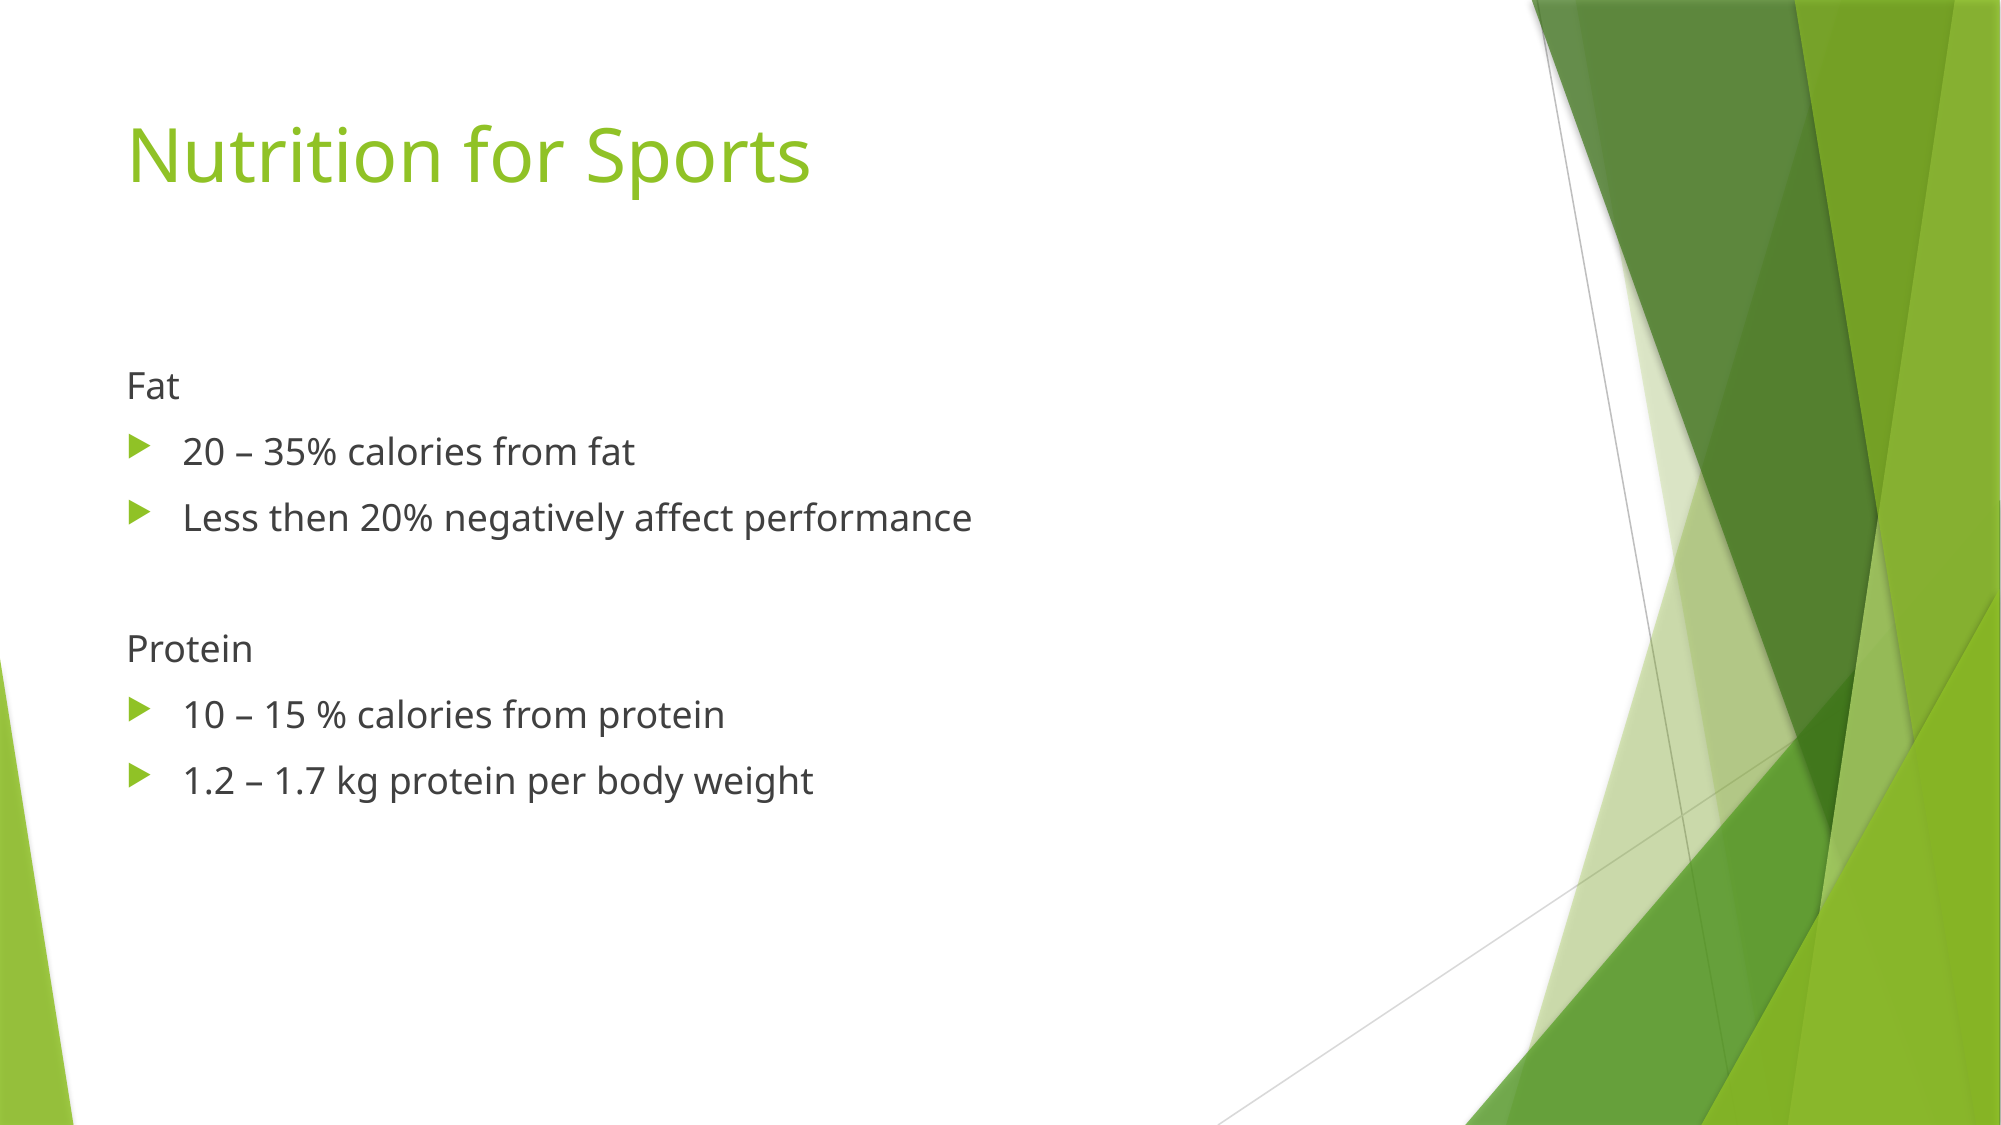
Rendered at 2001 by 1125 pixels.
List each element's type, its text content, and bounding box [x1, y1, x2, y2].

list Fat 20 – 35% calories from fat Less then 20% negatively affect performance Protein 10 – 15 % calories from protein 1.2 – 1.7 kg protein per body weight [111, 354, 1522, 992]
title Nutrition for Sports [111, 99, 1522, 317]
